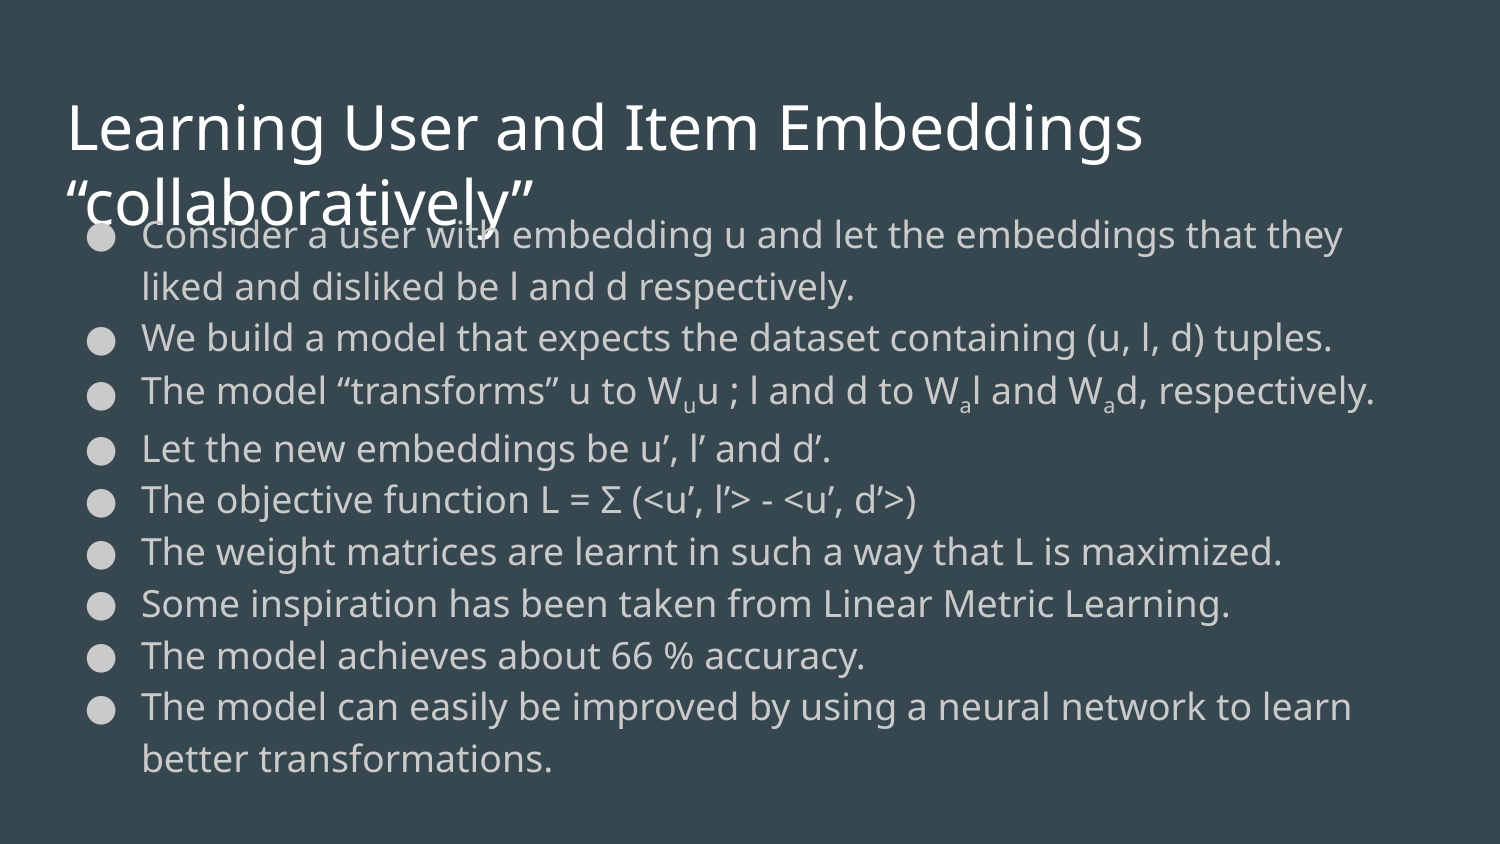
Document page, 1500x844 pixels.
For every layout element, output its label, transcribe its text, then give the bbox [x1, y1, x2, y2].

list Consider a user with embedding u and let the embeddings that they liked and disliked be l and d respectively. We build a model that expects the dataset containing (u, l, d) tuples. The model “transforms” u to Wuu ; l and d to Wal and Wad, respectively. Let the new embeddings be u’, l’ and d’. The objective function L = Σ (<u’, l’> - <u’, d’>) The weight matrices are learnt in such a way that L is maximized. Some inspiration has been taken from Linear Metric Learning. The model achieves about 66 % accuracy. The model can easily be improved by using a neural network to learn better transformations. [51, 189, 1449, 750]
title Learning User and Item Embeddings “collaboratively” [51, 72, 1449, 167]
